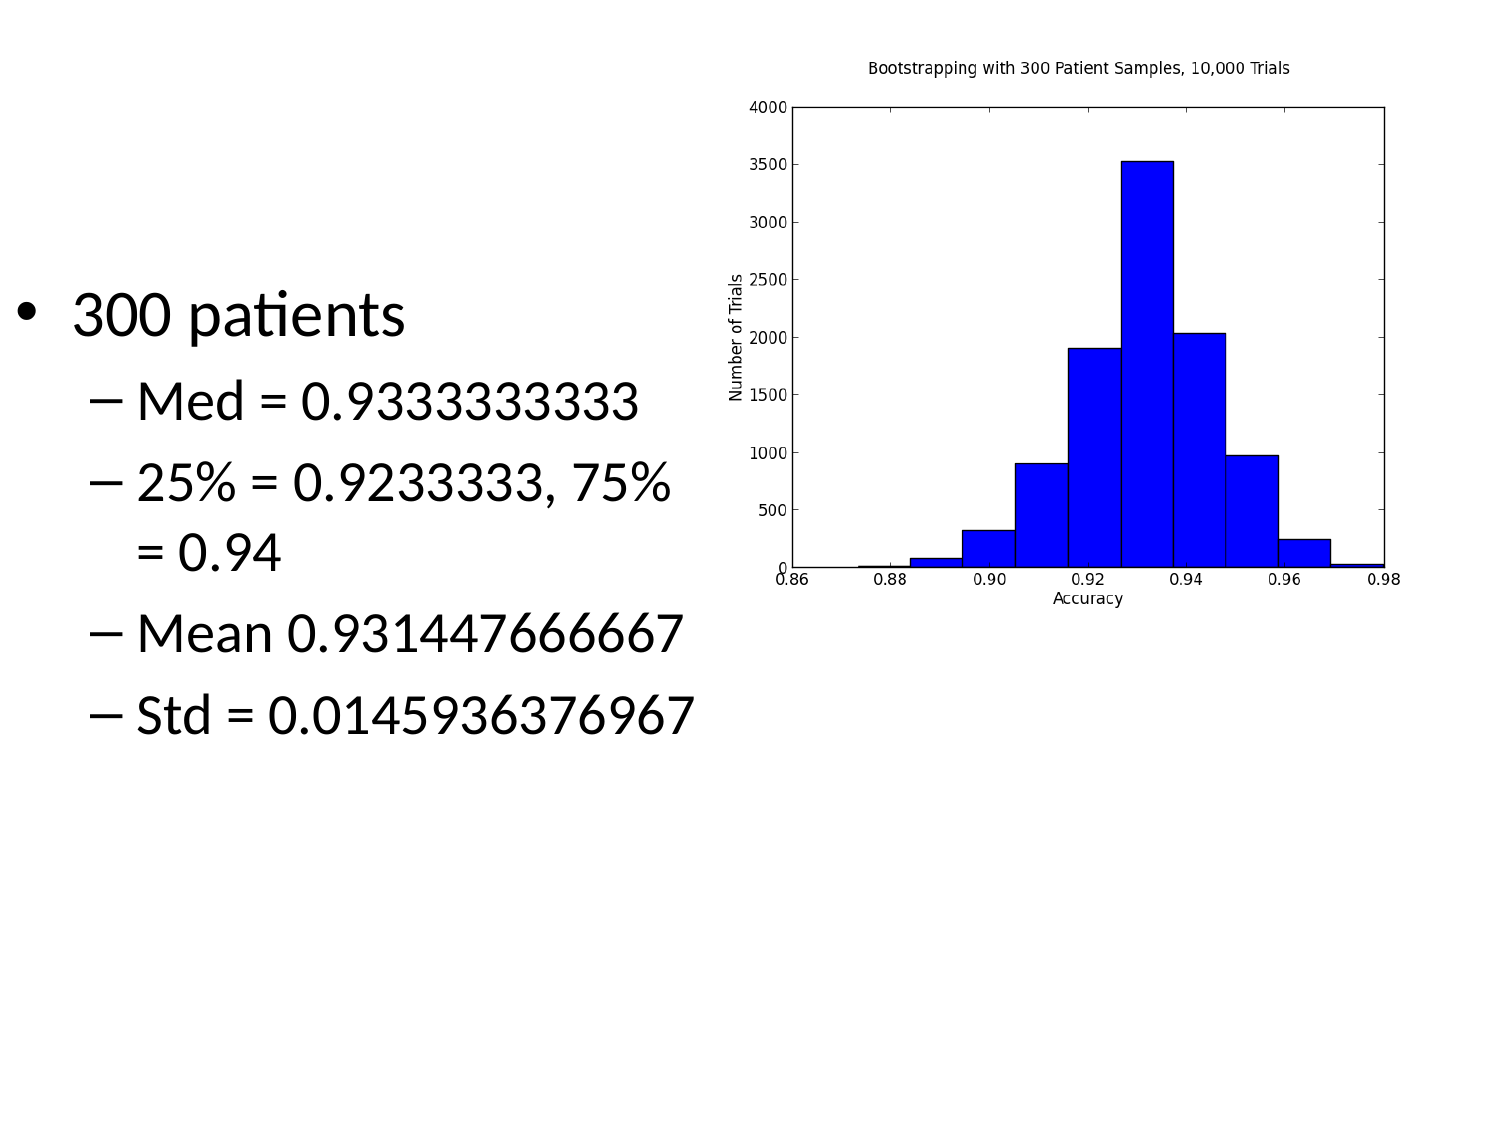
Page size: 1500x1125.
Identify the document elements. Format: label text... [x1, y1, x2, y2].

picture [697, 49, 1461, 626]
list 300 patients Med = 0.9333333333 25% = 0.9233333, 75% = 0.94 Mean 0.931447666667 Std = 0.0145936376967 [0, 262, 713, 1005]
